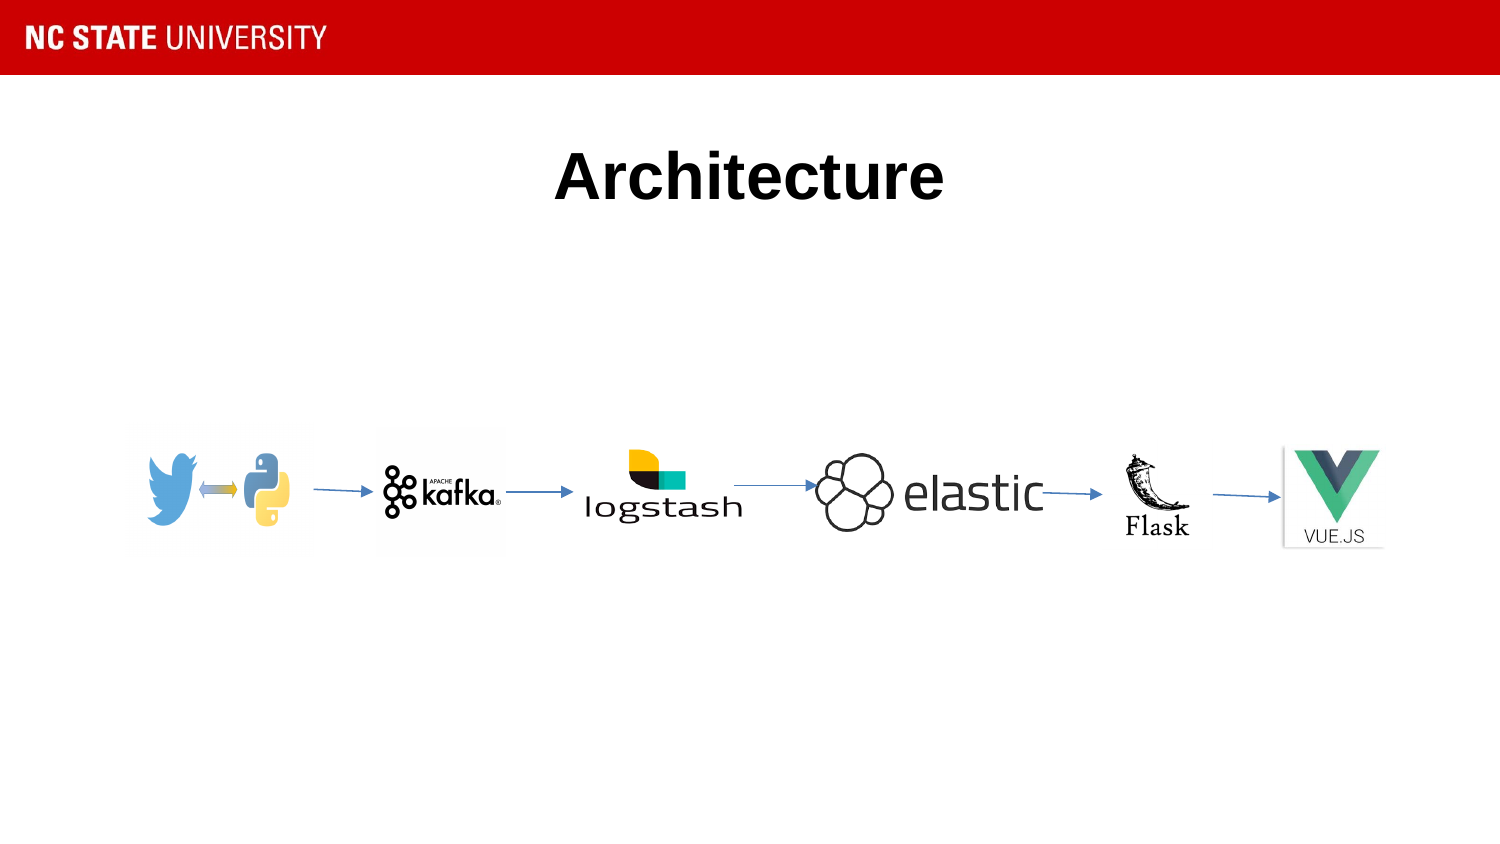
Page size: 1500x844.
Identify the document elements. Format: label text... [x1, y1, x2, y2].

picture [1280, 444, 1386, 550]
picture [376, 426, 506, 557]
picture [815, 453, 1043, 532]
picture [544, 439, 778, 532]
picture [0, 0, 1500, 75]
picture [1102, 439, 1214, 550]
title Architecture [75, 106, 1425, 239]
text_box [1212, 494, 1282, 498]
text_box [313, 489, 374, 493]
picture [125, 421, 314, 557]
